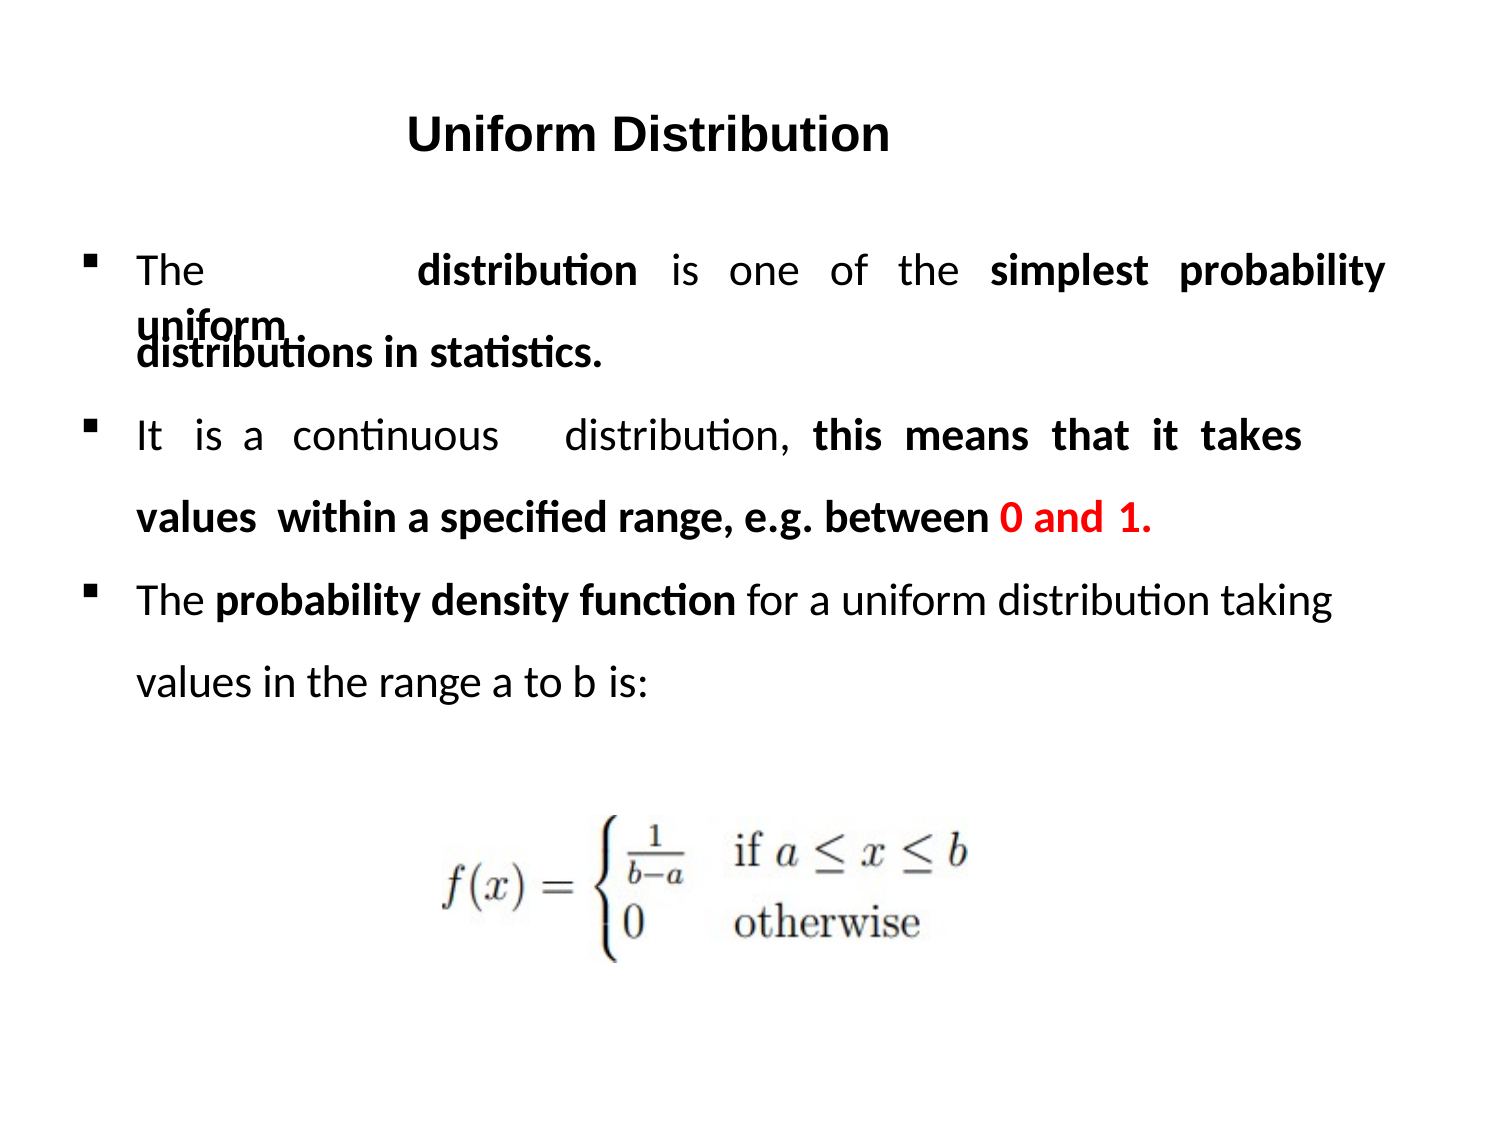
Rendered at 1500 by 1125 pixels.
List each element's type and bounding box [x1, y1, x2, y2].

text_box [441, 815, 968, 963]
title [404, 99, 895, 290]
text_box [77, 237, 1388, 707]
